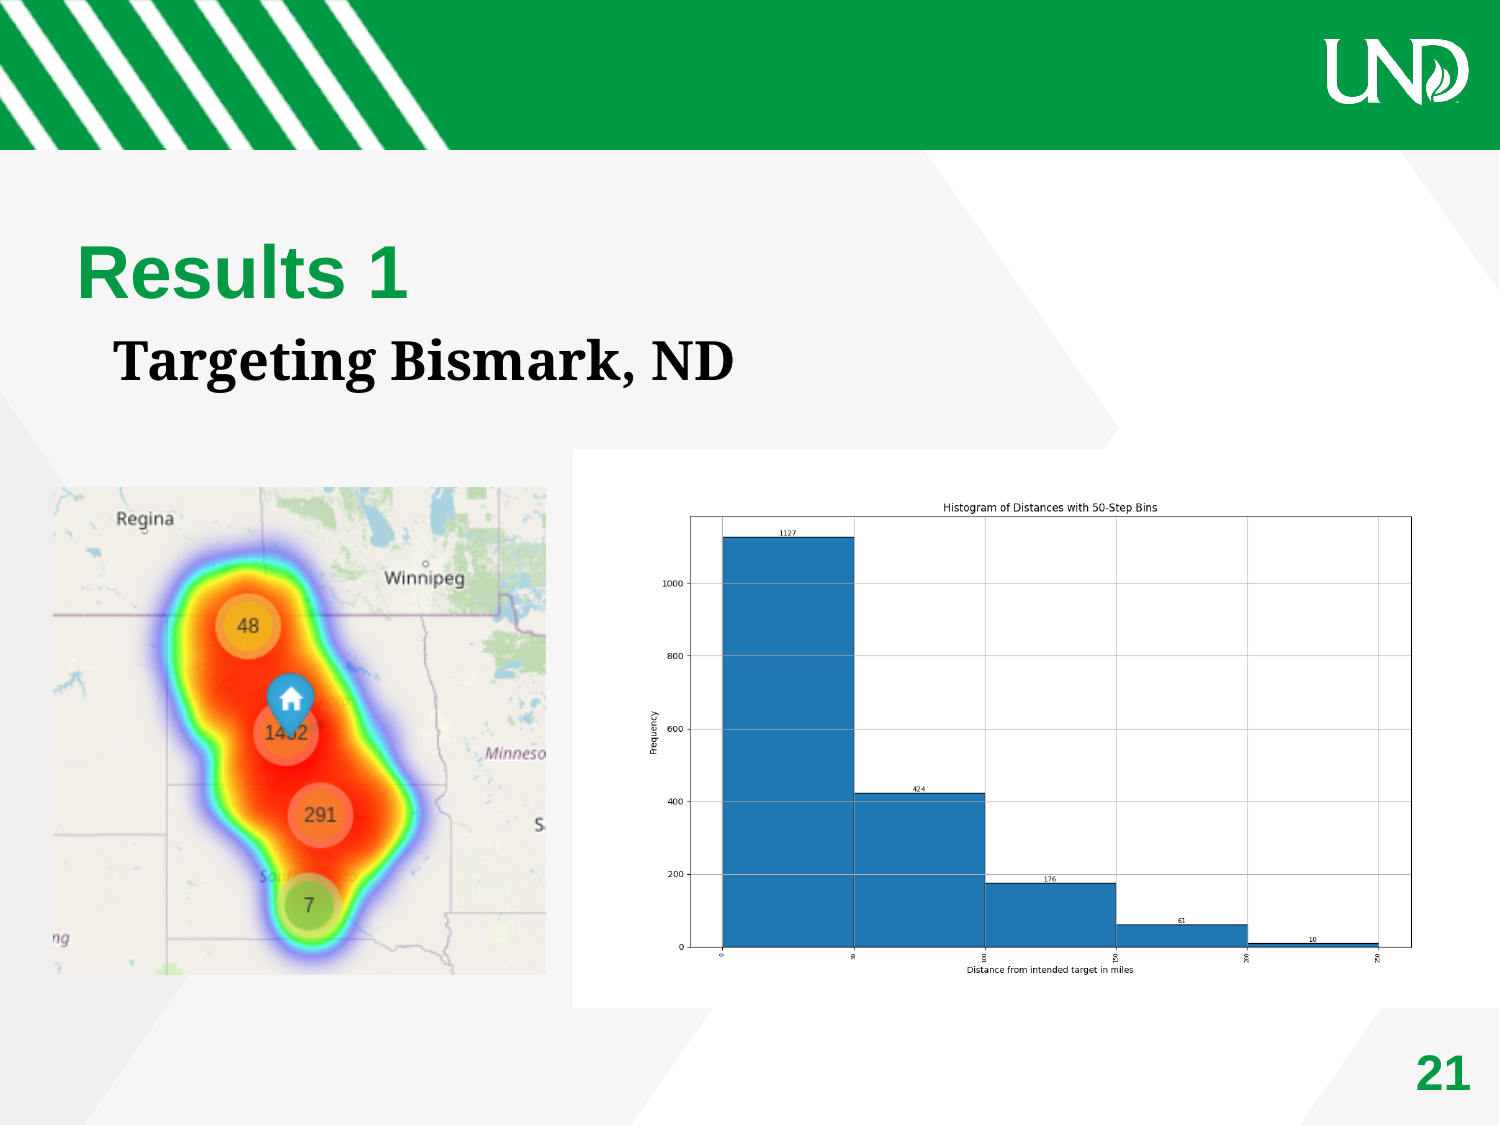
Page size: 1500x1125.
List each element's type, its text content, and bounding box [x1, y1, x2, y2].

title Results 1 [75, 226, 1426, 315]
picture [0, 150, 1500, 1125]
picture [1308, 34, 1483, 110]
text_box Targeting Bismark, ND [113, 331, 1387, 392]
slide_number 16 [1387, 1017, 1500, 1125]
